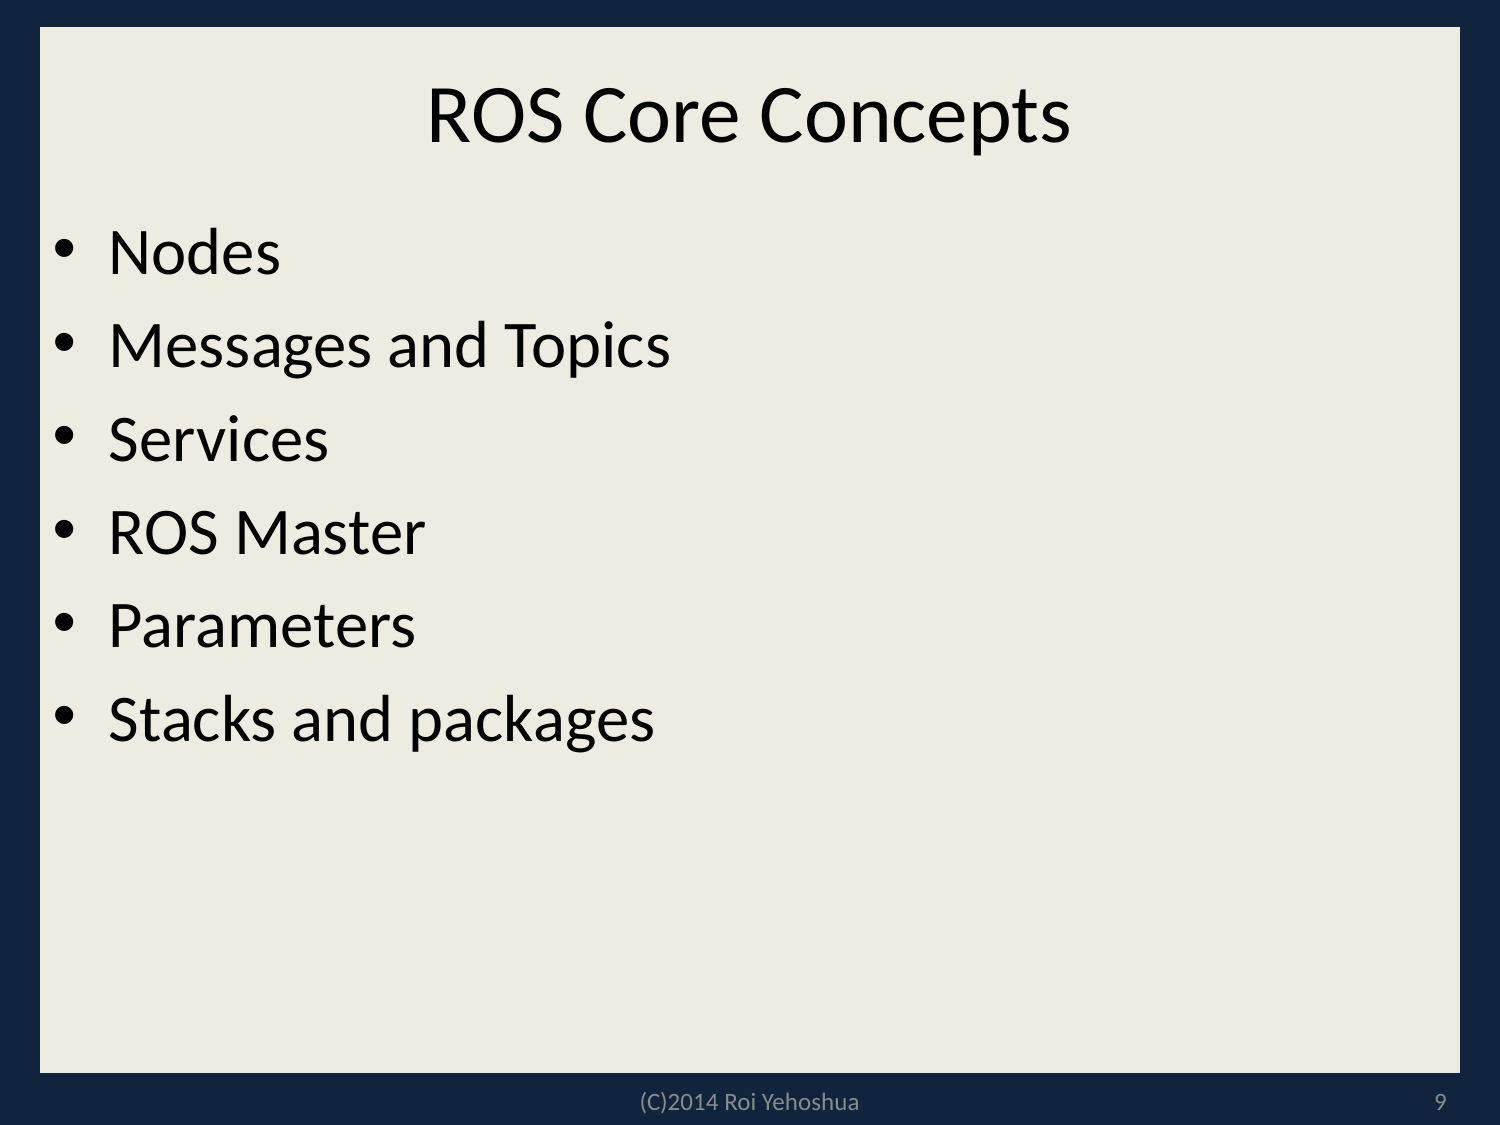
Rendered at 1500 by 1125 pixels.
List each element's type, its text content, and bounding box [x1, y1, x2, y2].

list Nodes Messages and Topics Services ROS Master Parameters Stacks and packages [37, 200, 1463, 1080]
slide_number 9 [1111, 1074, 1462, 1125]
title ROS Core Concepts [37, 31, 1463, 188]
footer (C)2014 Roi Yehoshua [512, 1074, 988, 1125]
